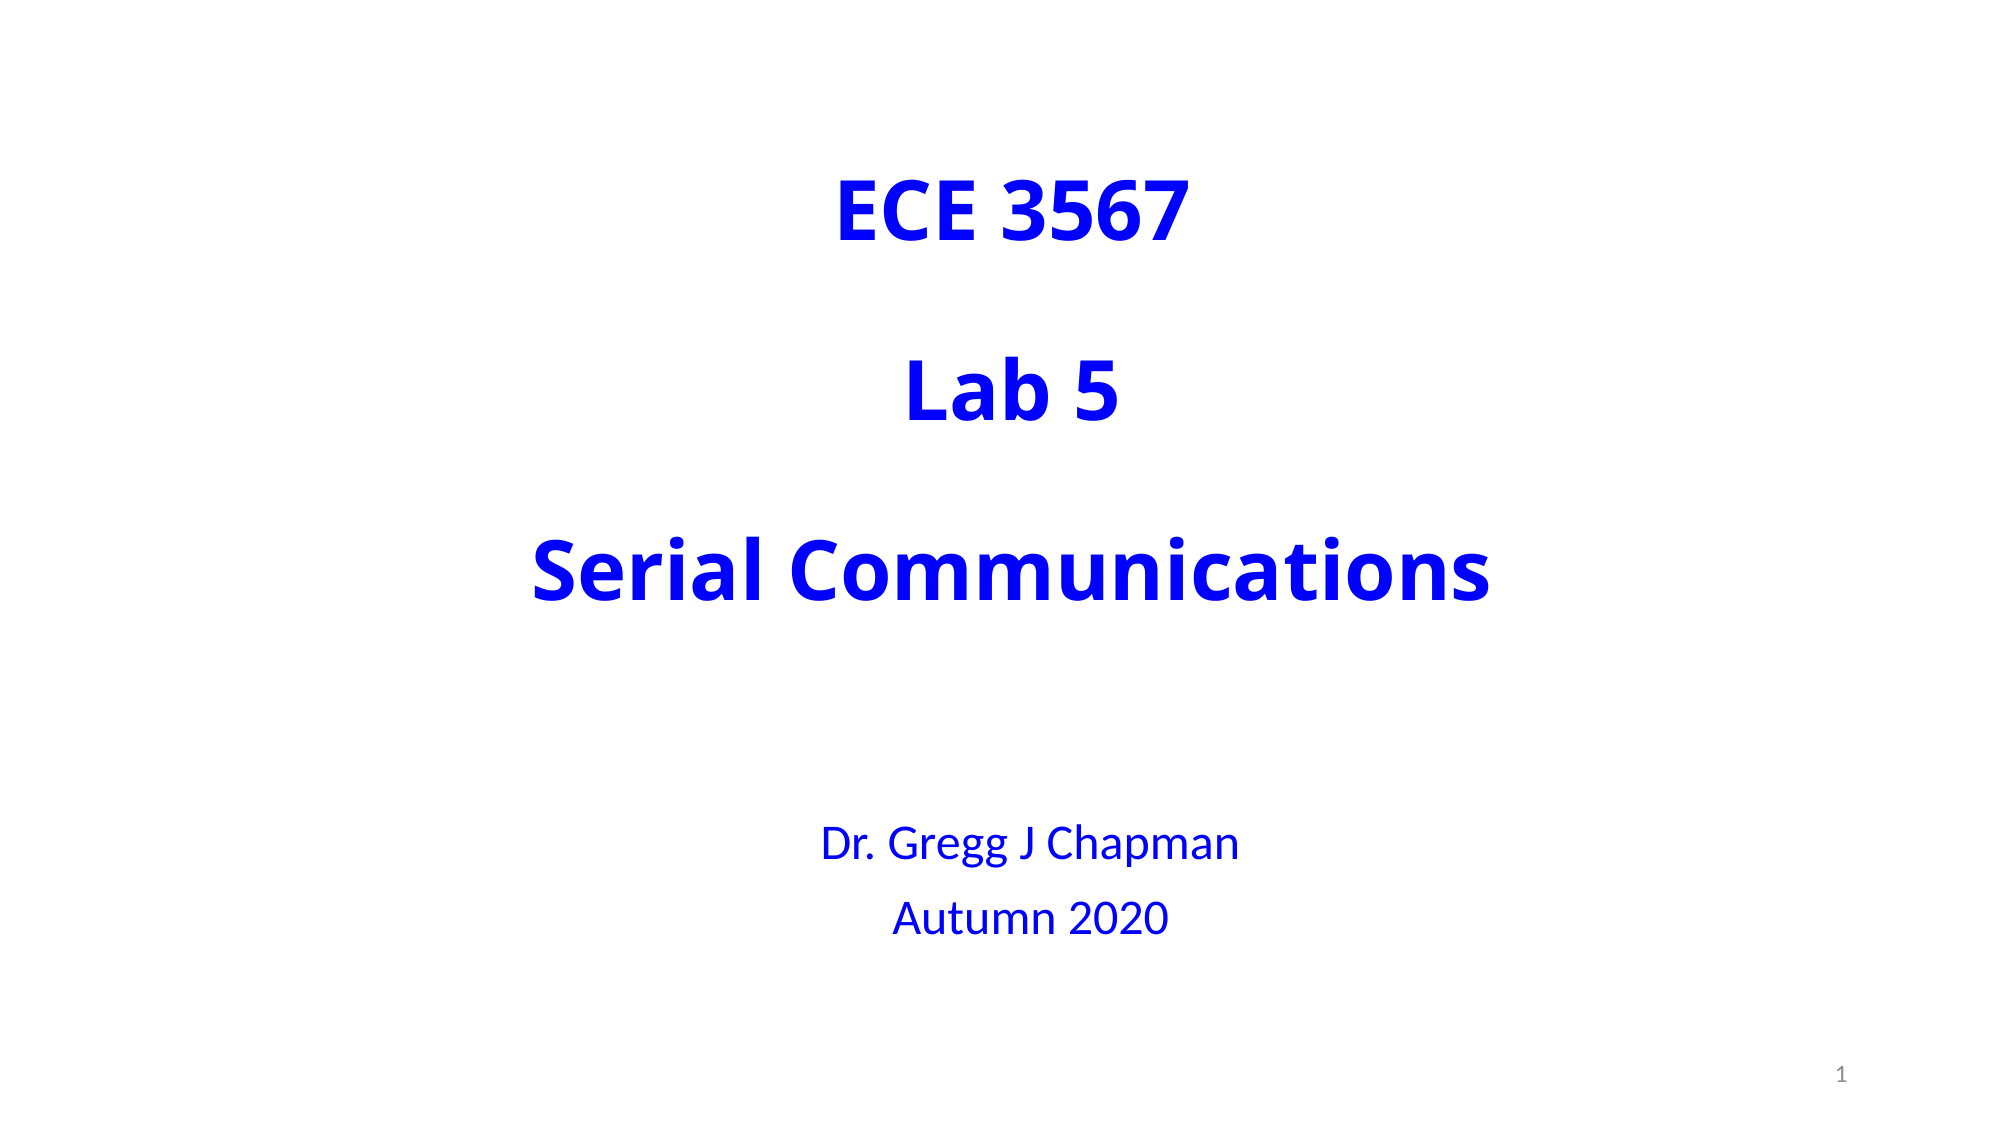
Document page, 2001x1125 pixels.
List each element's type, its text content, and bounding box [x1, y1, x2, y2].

slide_number 1 [1412, 1042, 1863, 1103]
title ECE 3567 Lab 5 Serial Communications [262, 334, 1763, 727]
subtitle Dr. Gregg J Chapman Autumn 2020 [280, 809, 1781, 953]
